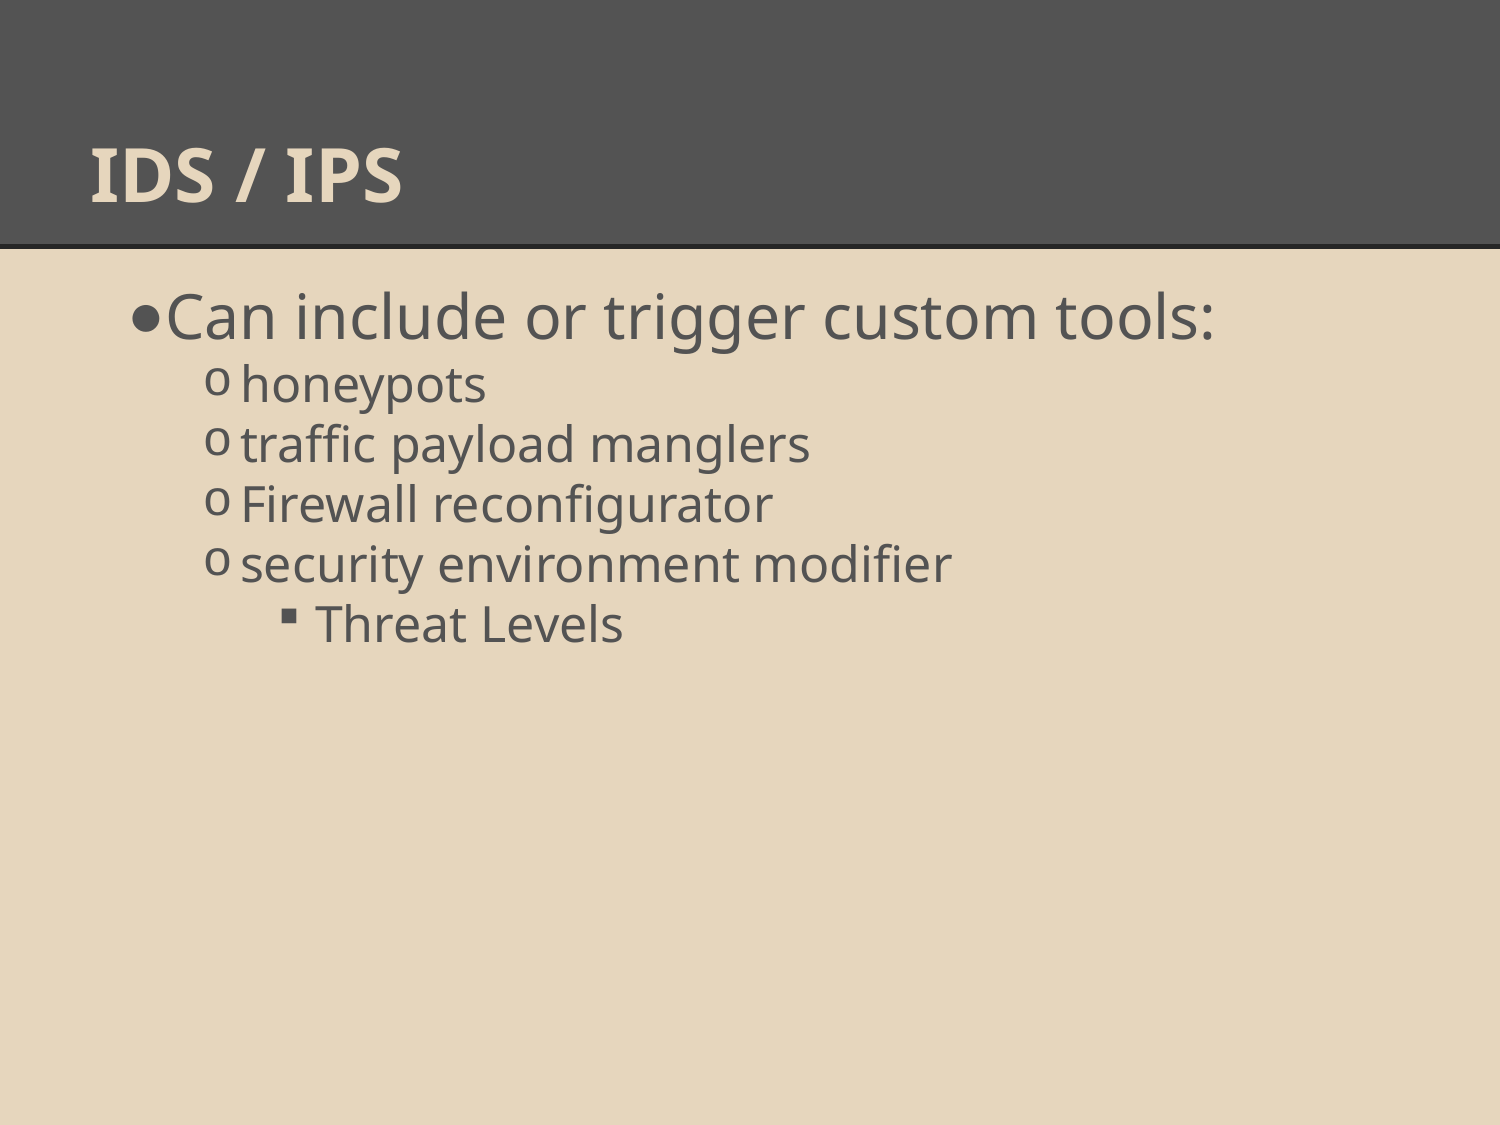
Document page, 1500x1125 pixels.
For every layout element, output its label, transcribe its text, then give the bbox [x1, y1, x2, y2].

list Can include or trigger custom tools: honeypots traffic payload manglers Firewall reconfigurator security environment modifier Threat Levels [75, 262, 1425, 1078]
title IDS / IPS [75, 45, 1425, 233]
